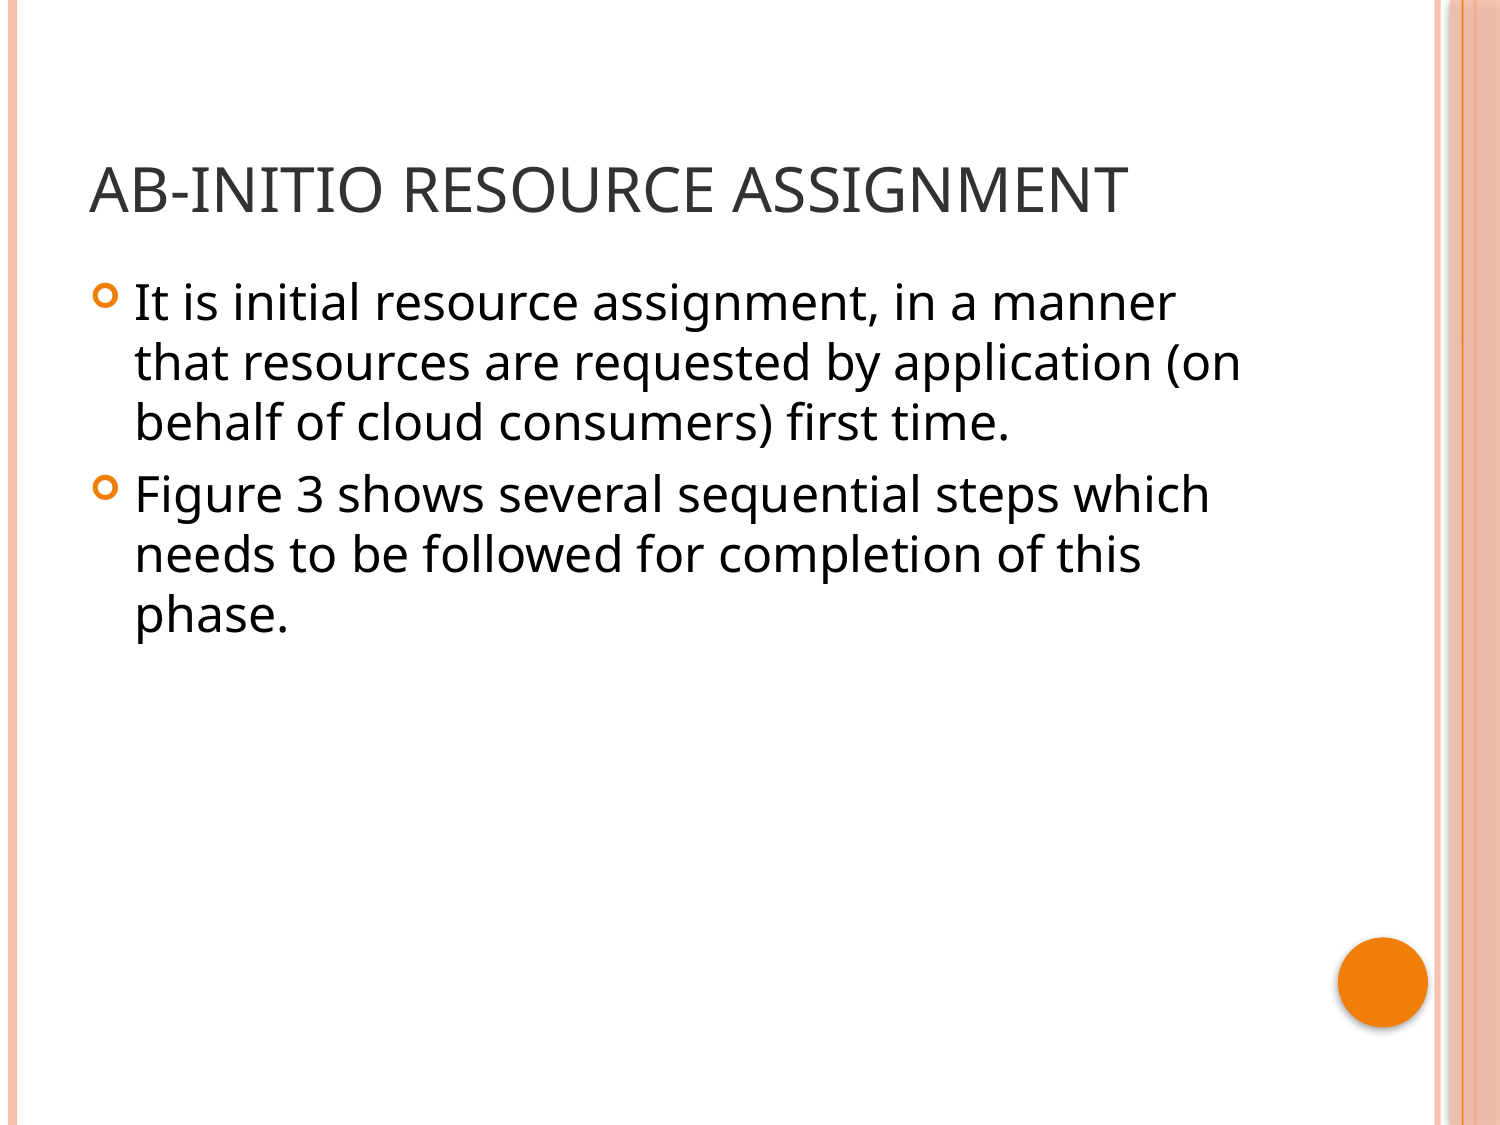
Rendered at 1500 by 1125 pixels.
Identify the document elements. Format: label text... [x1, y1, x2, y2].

list It is initial resource assignment, in a manner that resources are requested by application (on behalf of cloud consumers) first time. Figure 3 shows several sequential steps which needs to be followed for completion of this phase. [75, 262, 1300, 1062]
title AB-INITIO Resource assignment [75, 45, 1300, 233]
